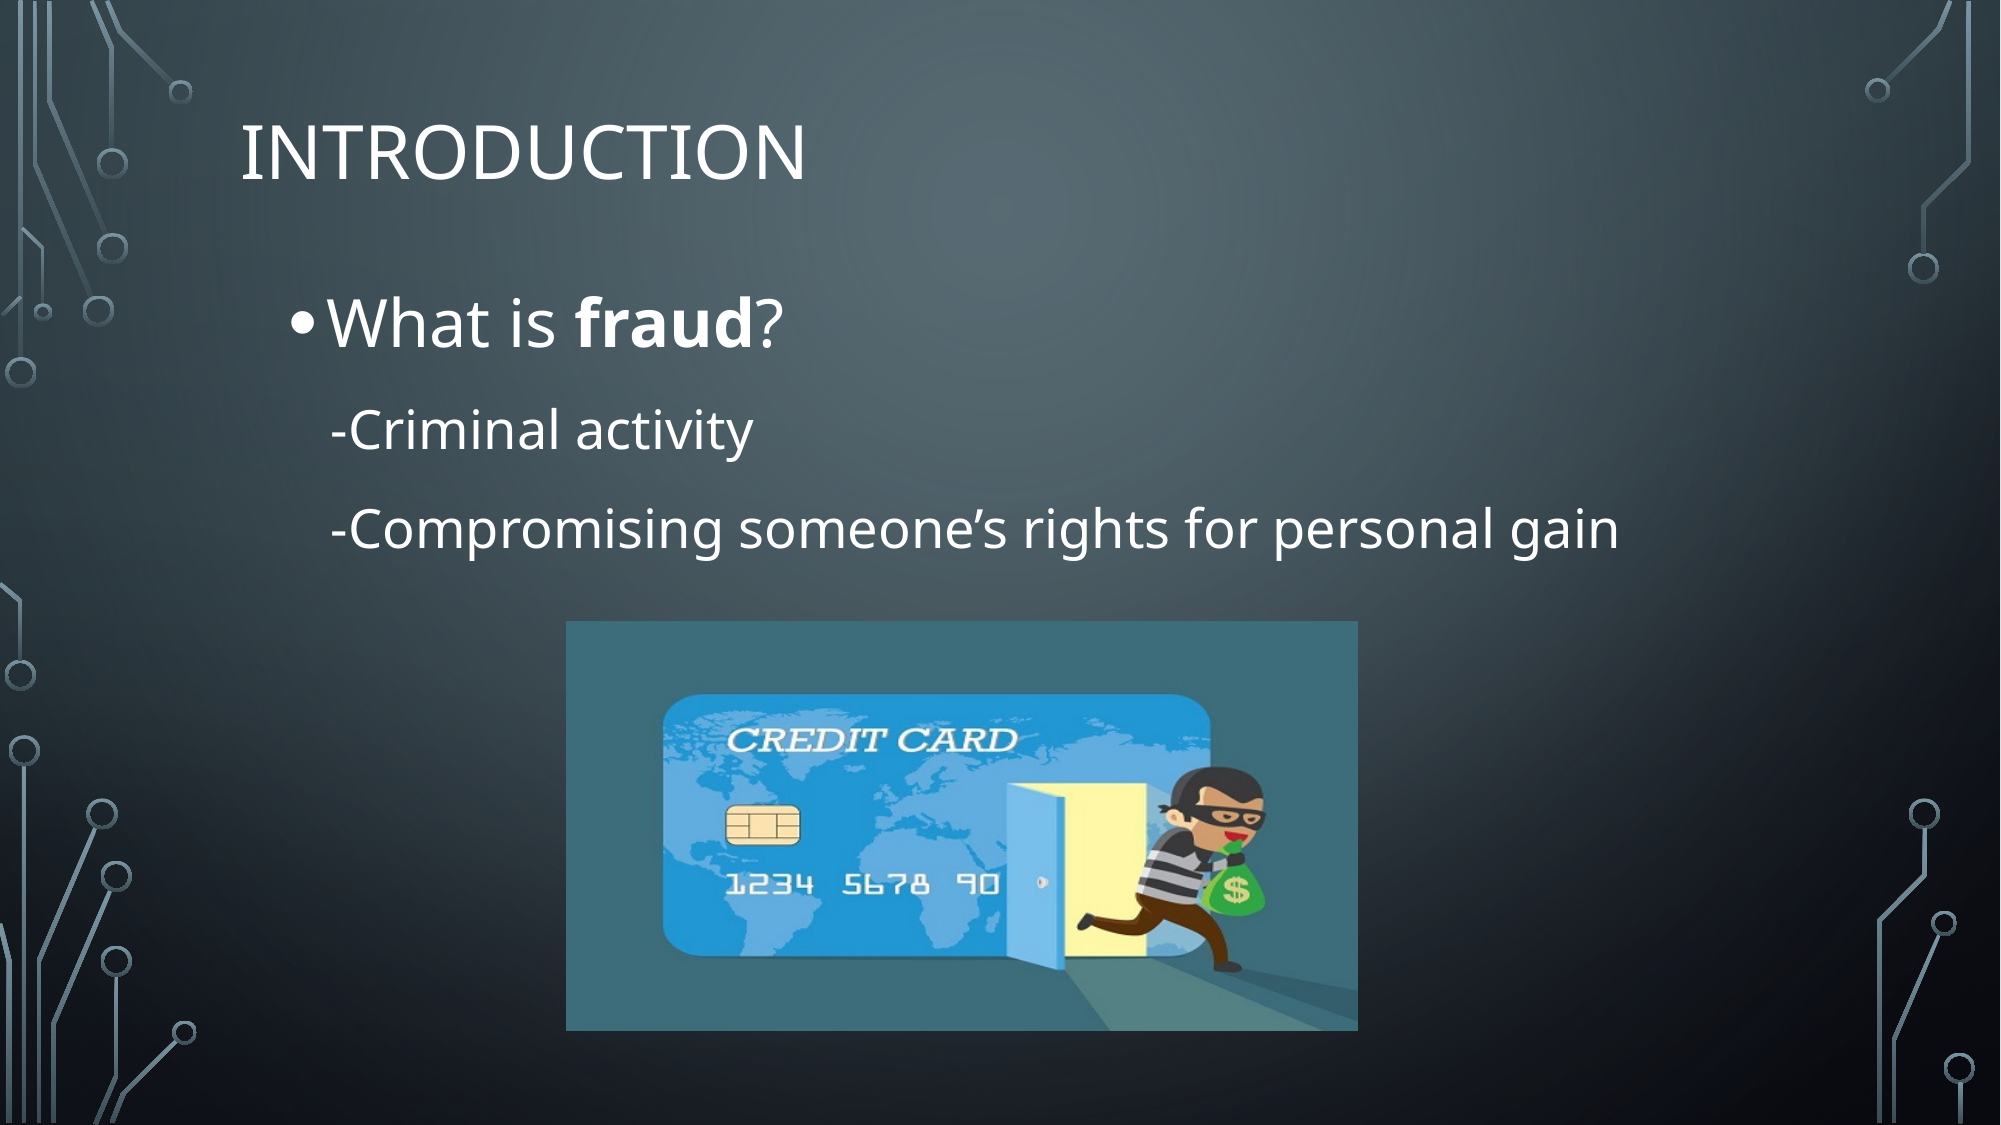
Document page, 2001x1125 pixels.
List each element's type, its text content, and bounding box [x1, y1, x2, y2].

picture [566, 621, 1358, 1031]
list What is fraud? -Criminal activity -Compromising someone’s rights for personal gain [273, 257, 1899, 655]
title Introduction [225, 33, 1851, 277]
